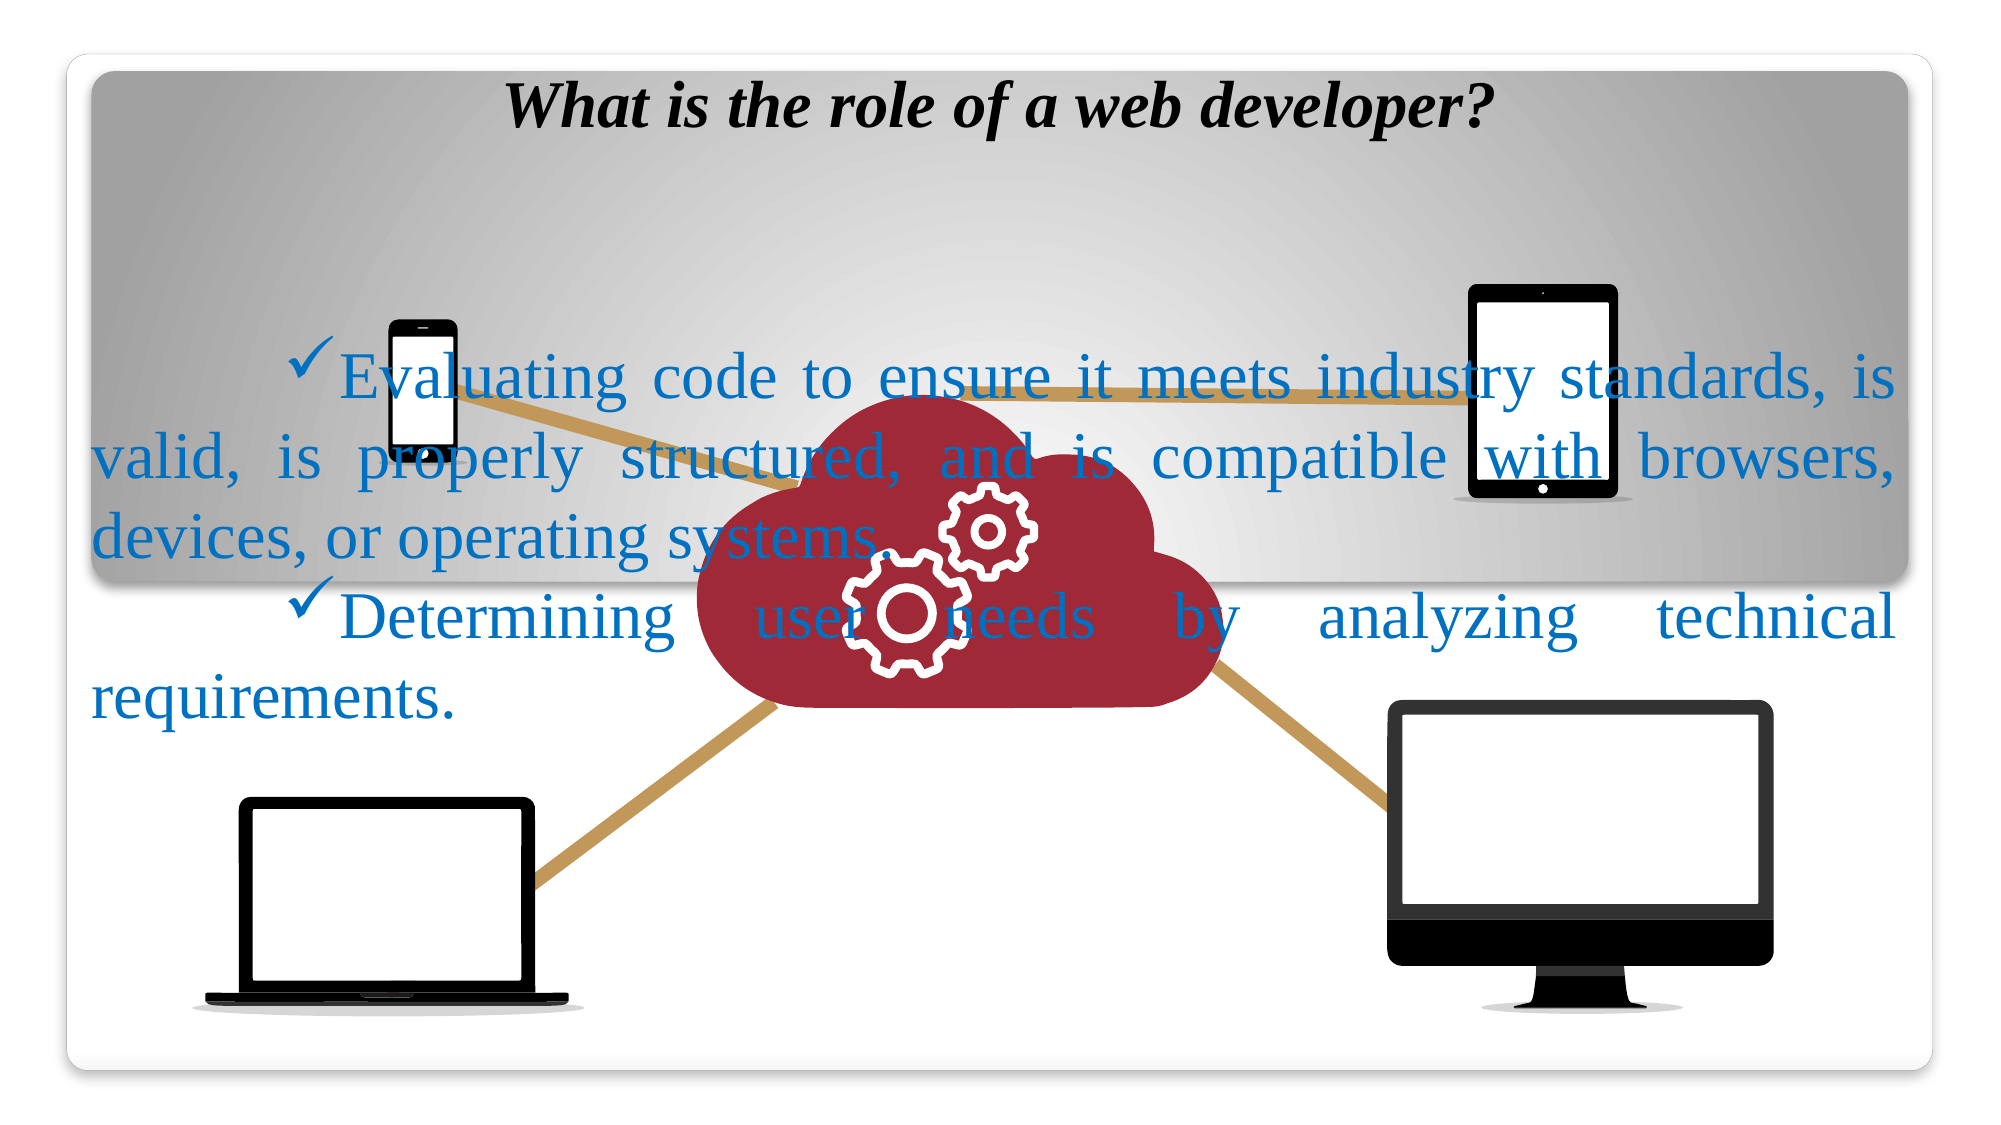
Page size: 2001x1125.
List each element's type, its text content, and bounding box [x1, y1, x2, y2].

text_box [1153, 398, 1475, 552]
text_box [453, 390, 798, 488]
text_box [1214, 664, 1399, 813]
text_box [378, 319, 468, 466]
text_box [534, 701, 775, 926]
text_box Evaluating code to ensure it meets industry standards, is valid, is properly structured, and is compatible with browsers, devices, or operating systems. Determining user needs by analyzing technical requirements. [77, 324, 1915, 739]
text_box What is the role of a web developer? [0, 53, 2000, 149]
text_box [1453, 283, 1634, 504]
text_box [1386, 699, 1774, 1015]
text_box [192, 796, 585, 1017]
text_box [840, 481, 1039, 680]
